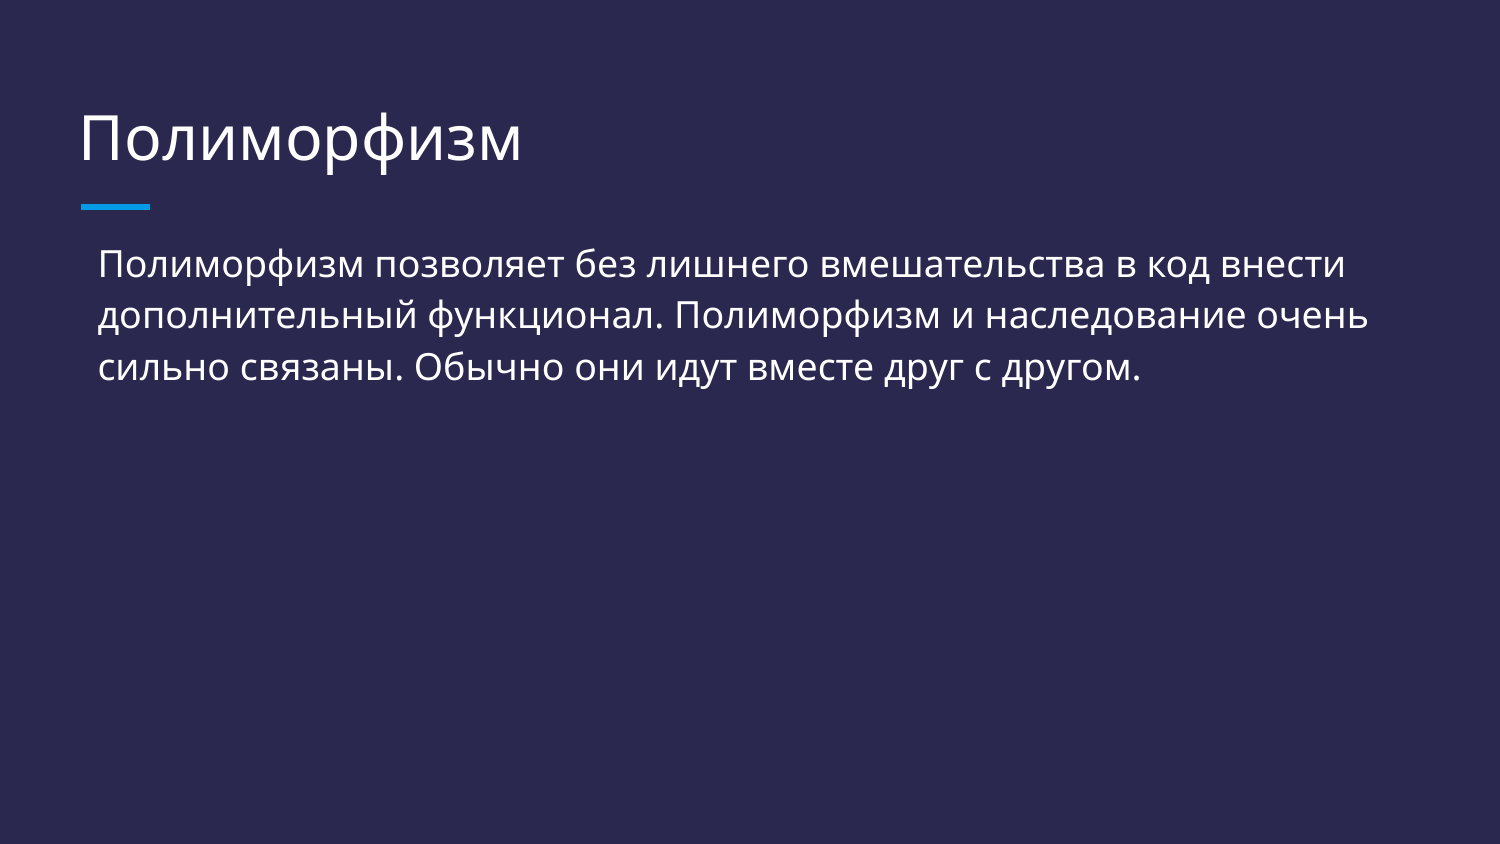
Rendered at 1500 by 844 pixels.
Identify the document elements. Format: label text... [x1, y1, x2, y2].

title Полиморфизм [63, 75, 1437, 188]
list Полиморфизм позволяет без лишнего вмешательства в код внести дополнительный функционал. Полиморфизм и наследование очень сильно связаны. Обычно они идут вместе друг с другом. [63, 217, 1437, 446]
